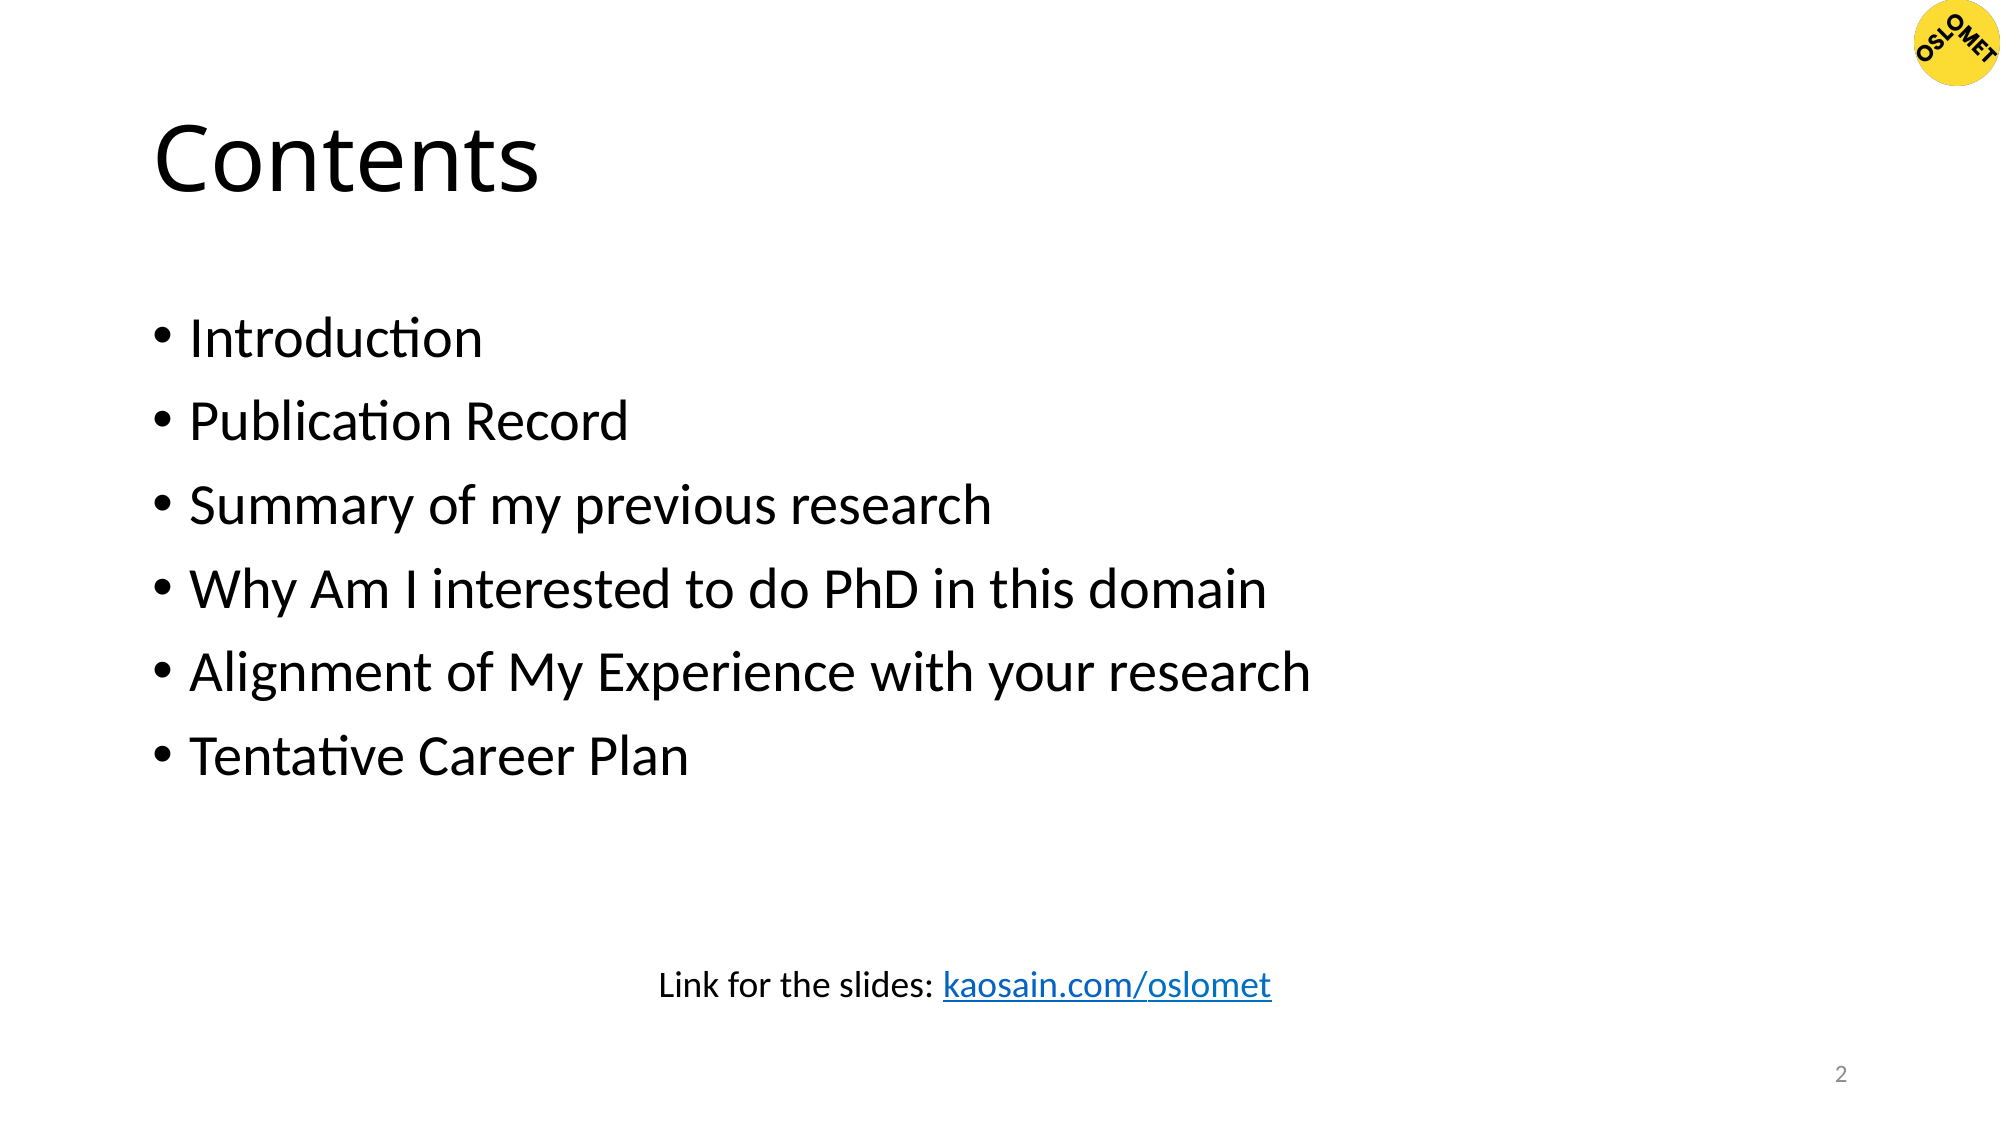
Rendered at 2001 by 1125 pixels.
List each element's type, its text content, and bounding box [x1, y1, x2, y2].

title Contents [137, 52, 1863, 271]
list Introduction Publication Record Summary of my previous research Why Am I interested to do PhD in this domain Alignment of My Experience with your research Tentative Career Plan [137, 299, 1863, 1014]
slide_number 1 [1412, 1042, 1863, 1103]
text_box Link for the slides: kaosain.com/oslomet [643, 952, 1432, 1013]
picture [1914, 0, 2000, 86]
